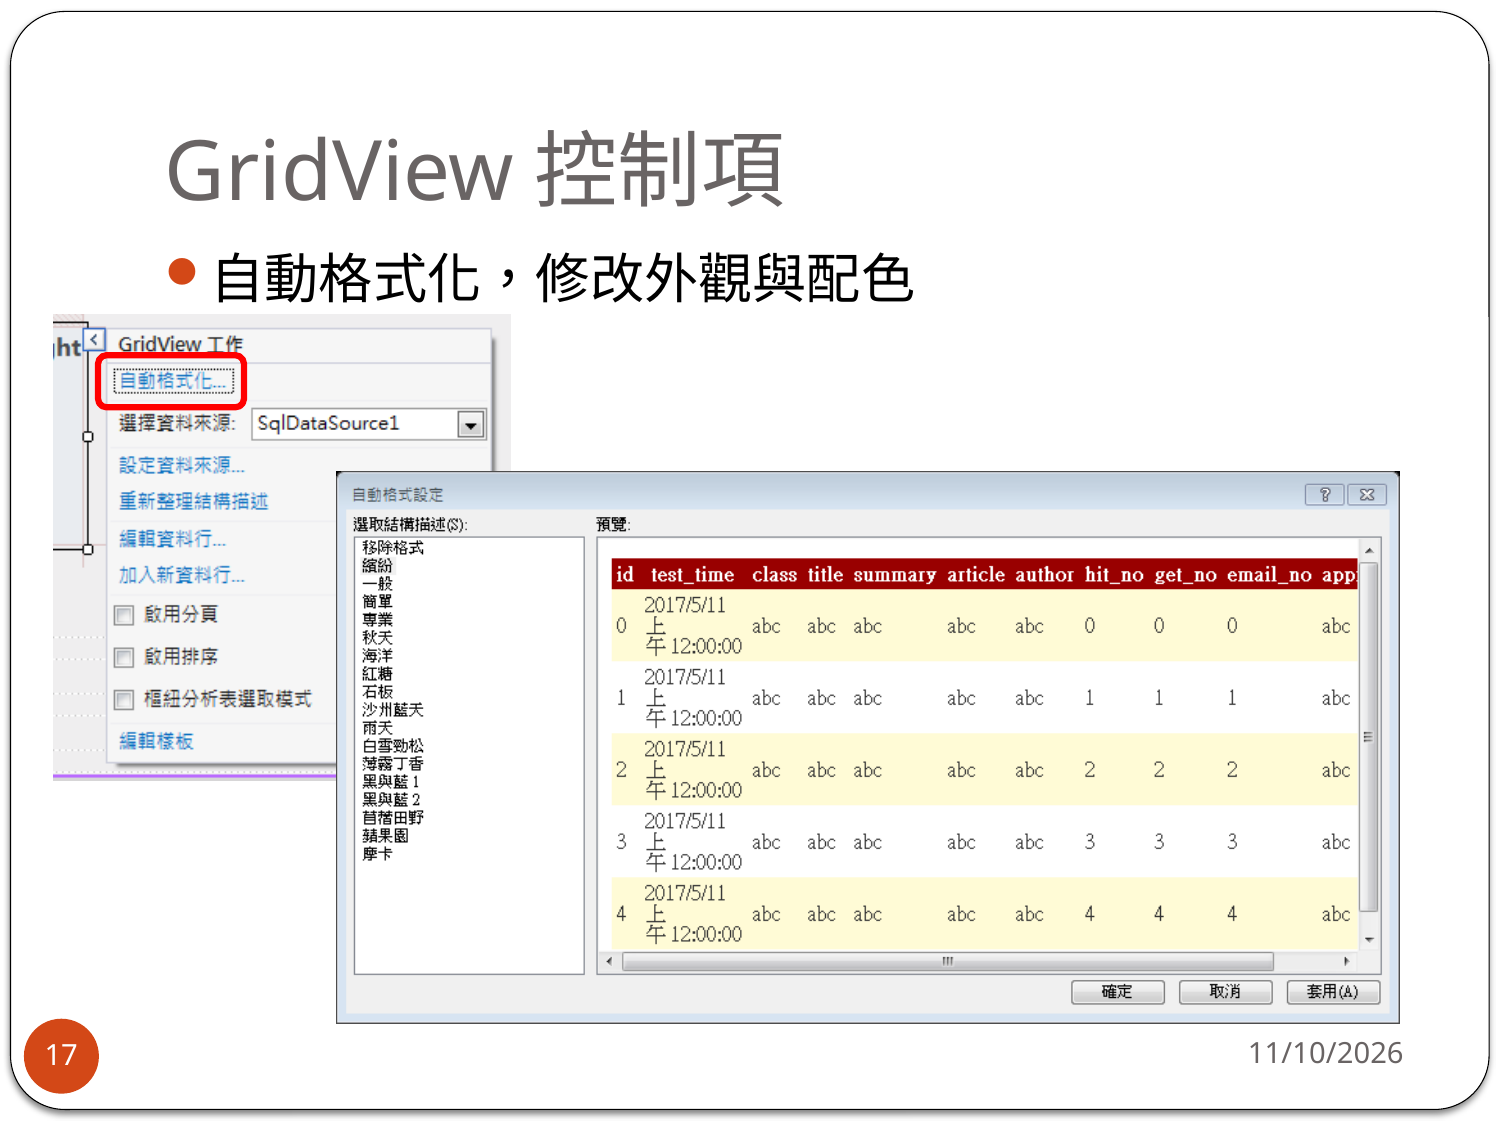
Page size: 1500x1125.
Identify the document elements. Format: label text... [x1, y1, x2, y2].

title GridView控制項 [150, 45, 1425, 233]
list 自動格式化，修改外觀與配色 [150, 237, 1425, 988]
picture [52, 314, 1400, 1024]
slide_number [1012, 1015, 1419, 1094]
slide_number 17 [23, 1018, 99, 1094]
